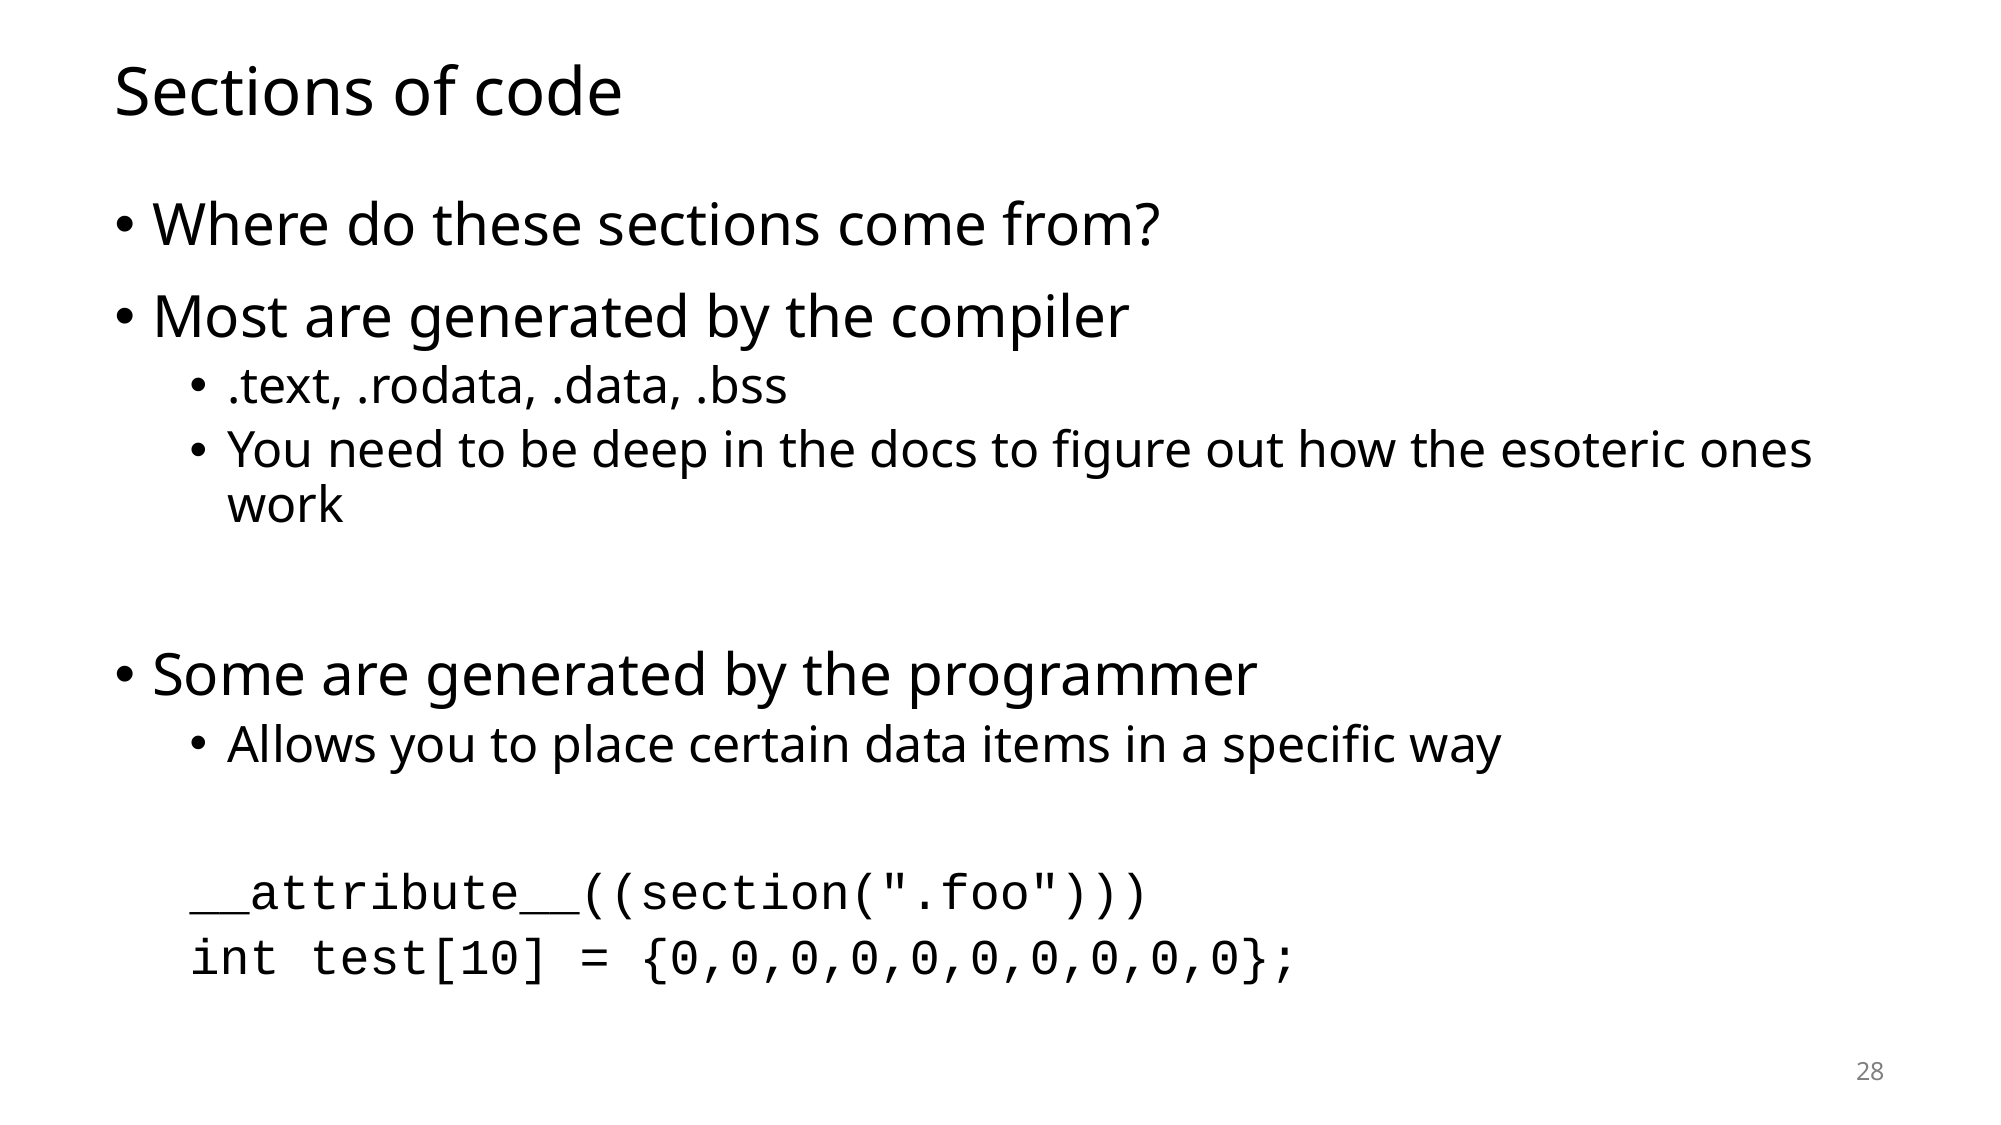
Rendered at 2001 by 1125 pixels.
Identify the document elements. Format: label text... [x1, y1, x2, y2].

list Where do these sections come from? Most are generated by the compiler .text, .rodata, .data, .bss You need to be deep in the docs to figure out how the esoteric ones work Some are generated by the programmer Allows you to place certain data items in a specific way __attribute__((section(".foo"))) int test[10] = {0,0,0,0,0,0,0,0,0,0}; [99, 187, 1900, 1013]
slide_number 28 [1749, 1042, 1900, 1103]
title Sections of code [99, 37, 1900, 150]
